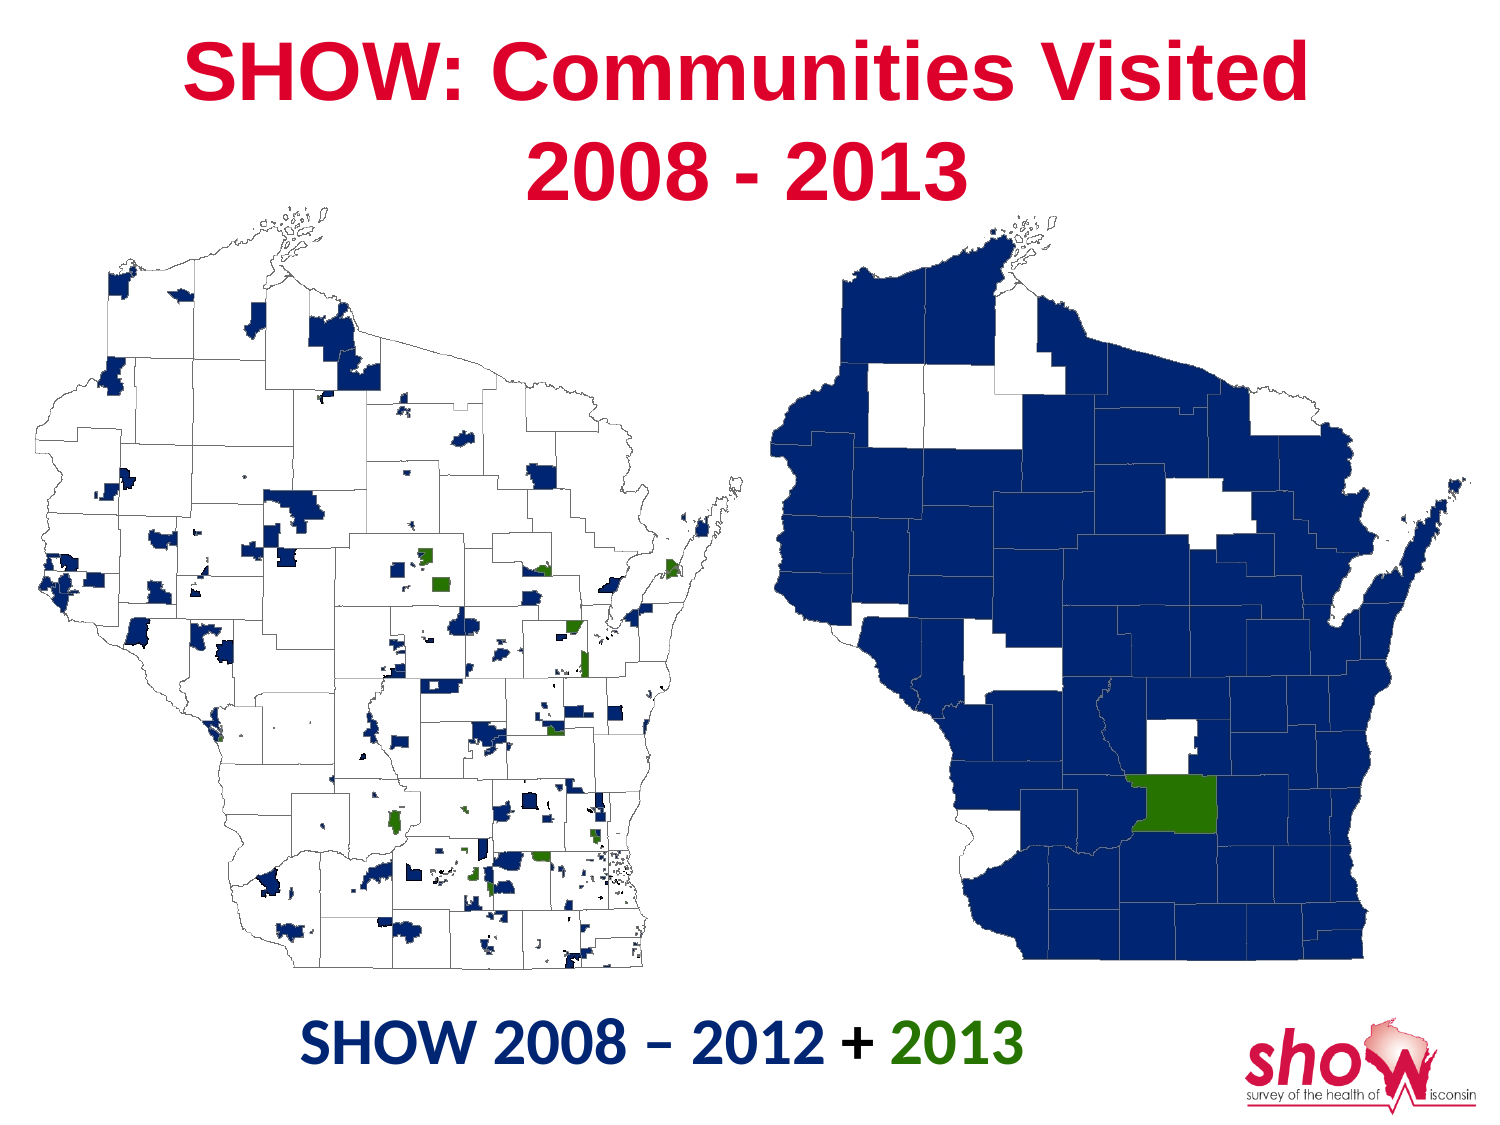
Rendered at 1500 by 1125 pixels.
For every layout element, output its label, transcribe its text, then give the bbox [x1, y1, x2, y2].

text_box SHOW: Communities Visited 2008 - 2013 [110, 34, 1386, 111]
picture [7, 100, 1488, 1119]
